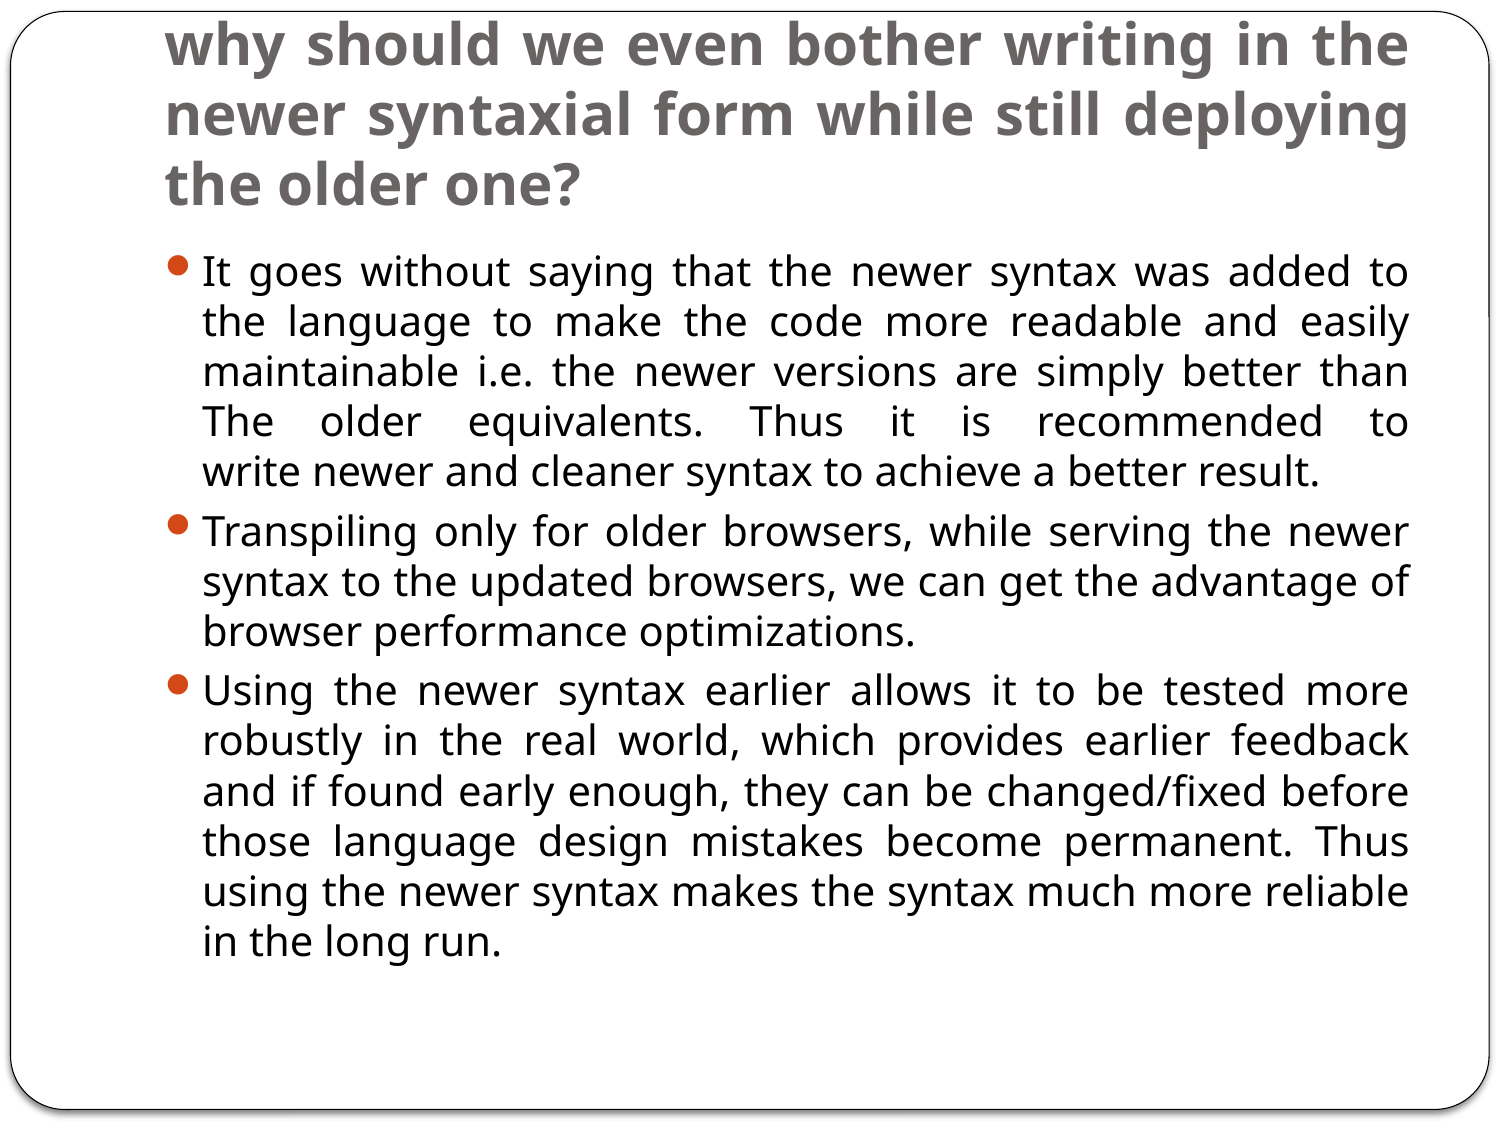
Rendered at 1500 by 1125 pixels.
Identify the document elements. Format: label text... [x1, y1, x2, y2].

title why should we even bother writing in the newer syntaxial form while still deploying the older one? [150, 45, 1425, 233]
list It goes without saying that the newer syntax was added to the language to make the code more readable and easily maintainable i.e. the newer versions are simply better than The older equivalents. Thus it is recommended to write newer and cleaner syntax to achieve a better result. Transpiling only for older browsers, while serving the newer syntax to the updated browsers, we can get the advantage of browser performance optimizations. Using the newer syntax earlier allows it to be tested more robustly in the real world, which provides earlier feedback and if found early enough, they can be changed/fixed before those language design mistakes become permanent. Thus using the newer syntax makes the syntax much more reliable in the long run. [150, 237, 1425, 988]
